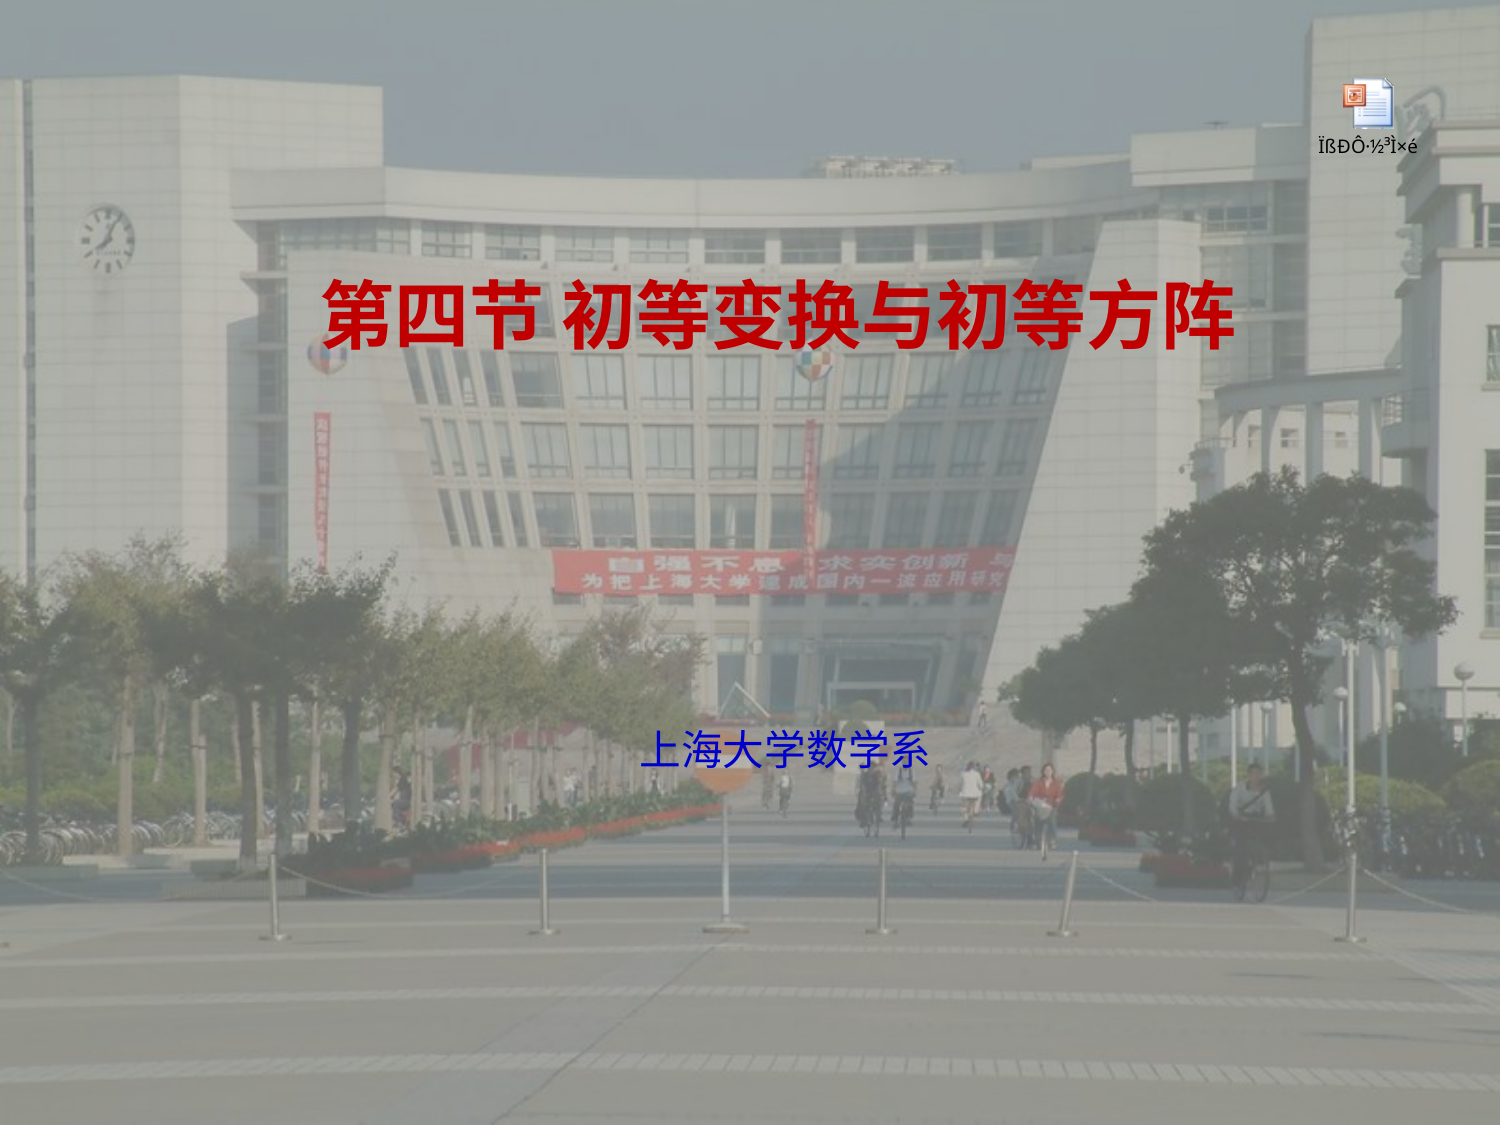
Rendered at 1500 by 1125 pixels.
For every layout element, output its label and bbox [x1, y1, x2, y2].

picture [0, 0, 1500, 1125]
text_box [1293, 77, 1444, 209]
